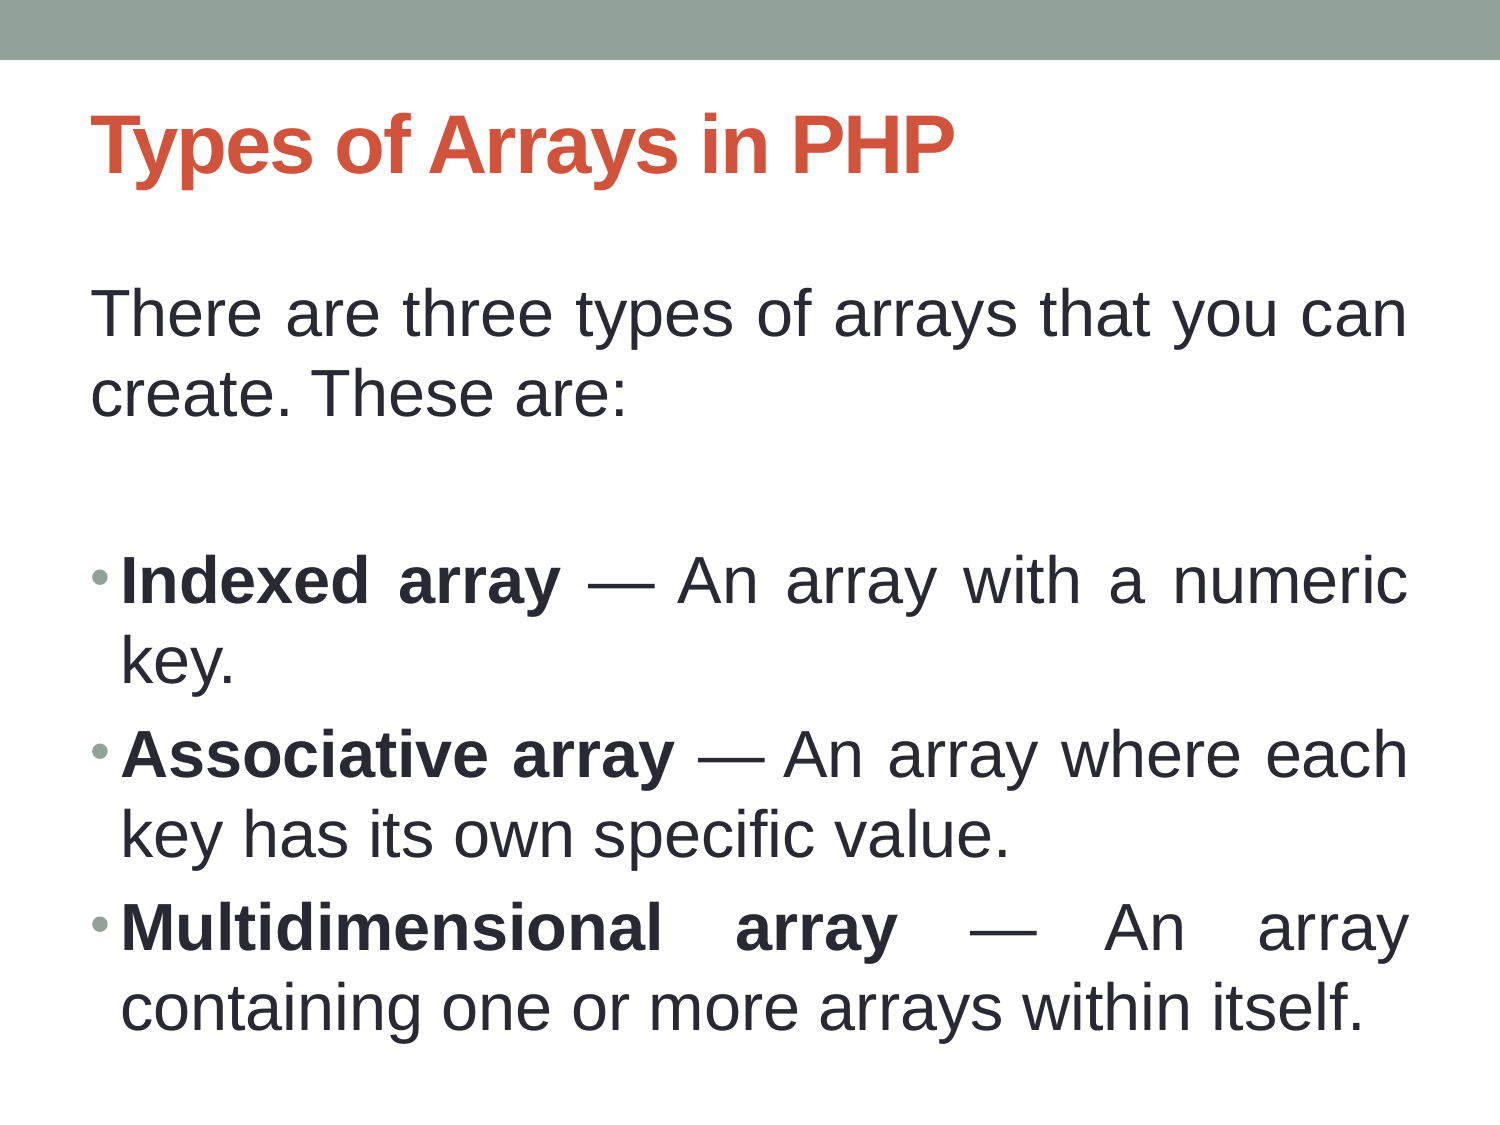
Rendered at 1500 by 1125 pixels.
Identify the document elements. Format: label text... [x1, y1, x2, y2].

title Types of Arrays in PHP [75, 59, 1425, 222]
list There are three types of arrays that you can create. These are: Indexed array — An array with a numeric key. Associative array — An array where each key has its own specific value. Multidimensional array — An array containing one or more arrays within itself. [75, 262, 1425, 1063]
